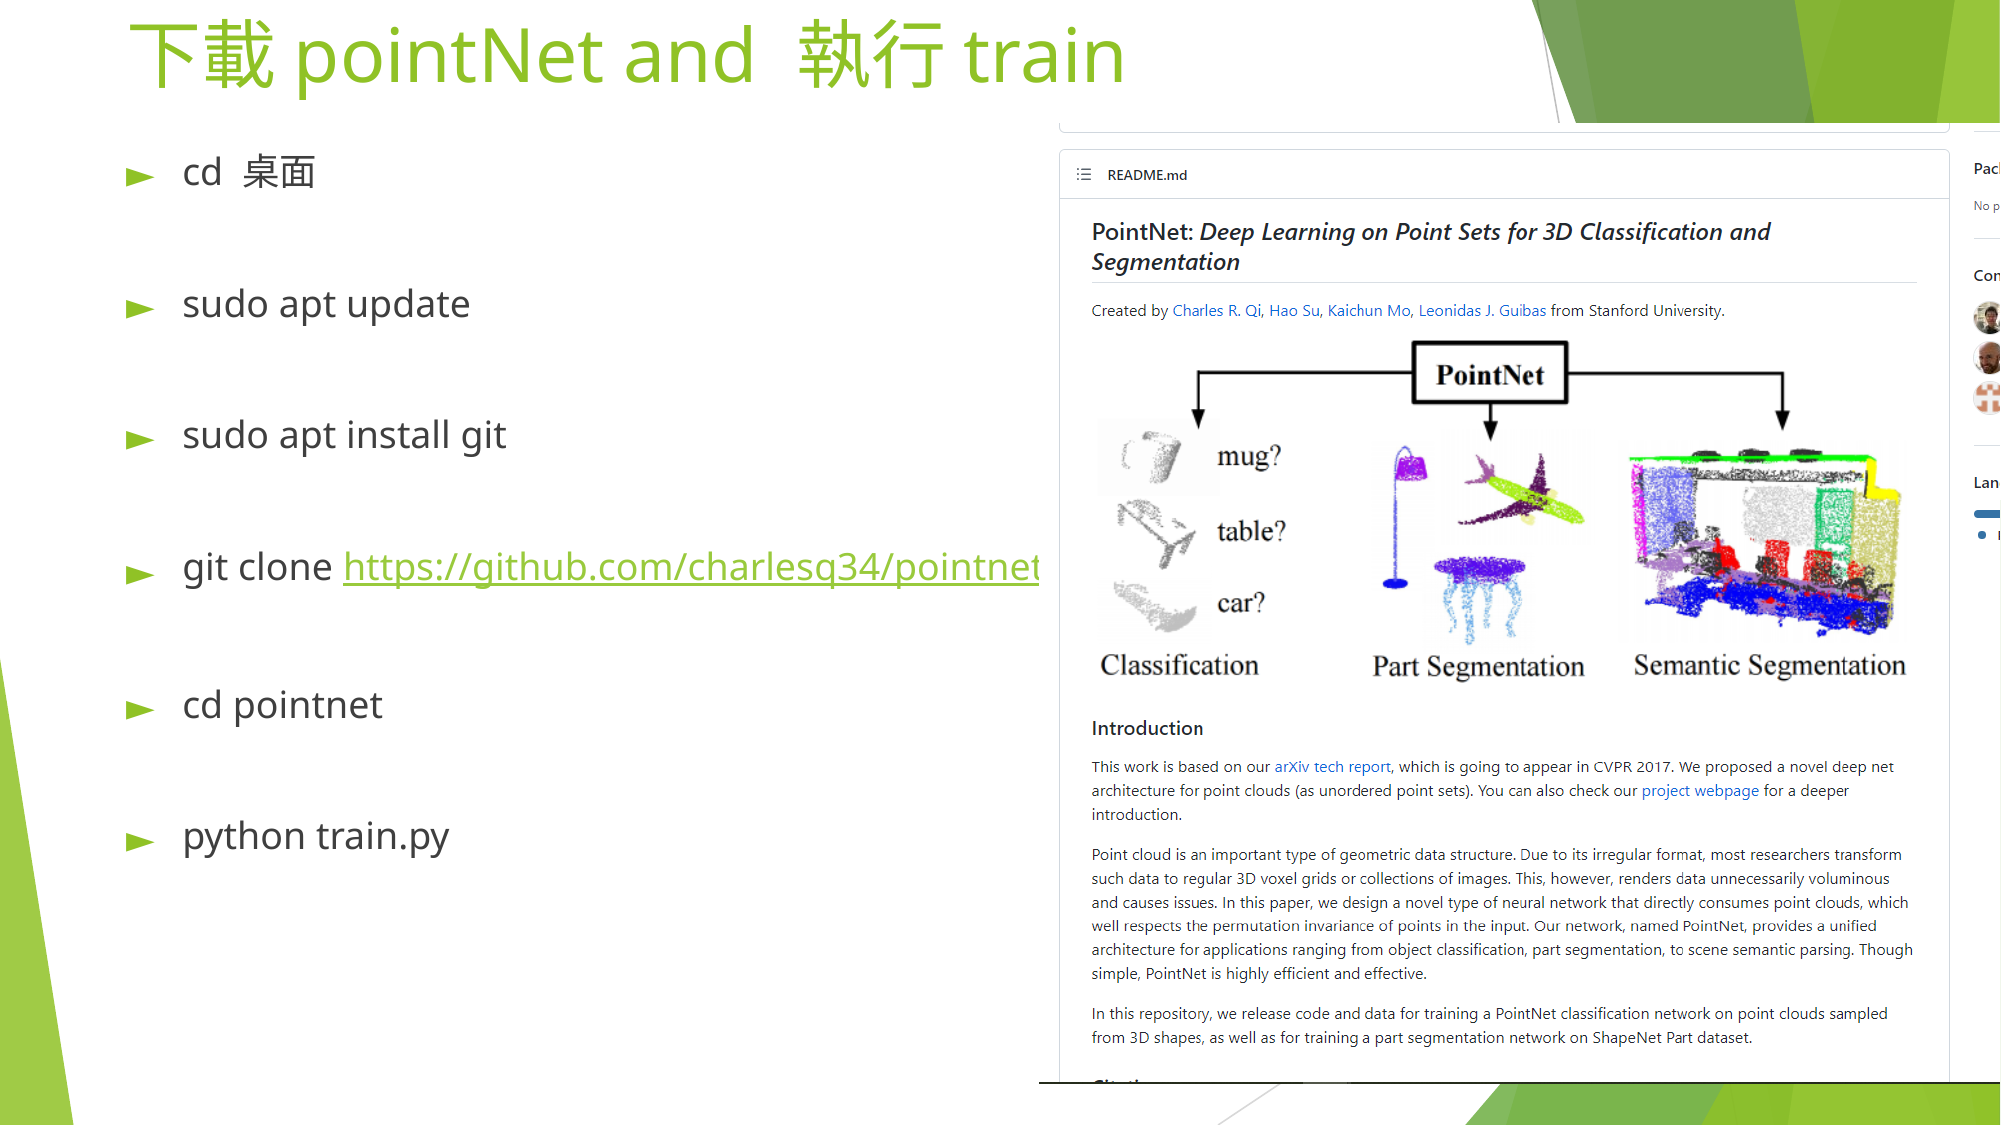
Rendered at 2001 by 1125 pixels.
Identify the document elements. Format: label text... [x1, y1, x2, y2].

title 下載pointNet and 執行train [111, 0, 1522, 140]
list cd 桌面 sudo apt update sudo apt install git git clone https://github.com/charlesq34/pointnet cd pointnet python train.py [111, 140, 1033, 991]
picture [1038, 123, 2000, 1084]
